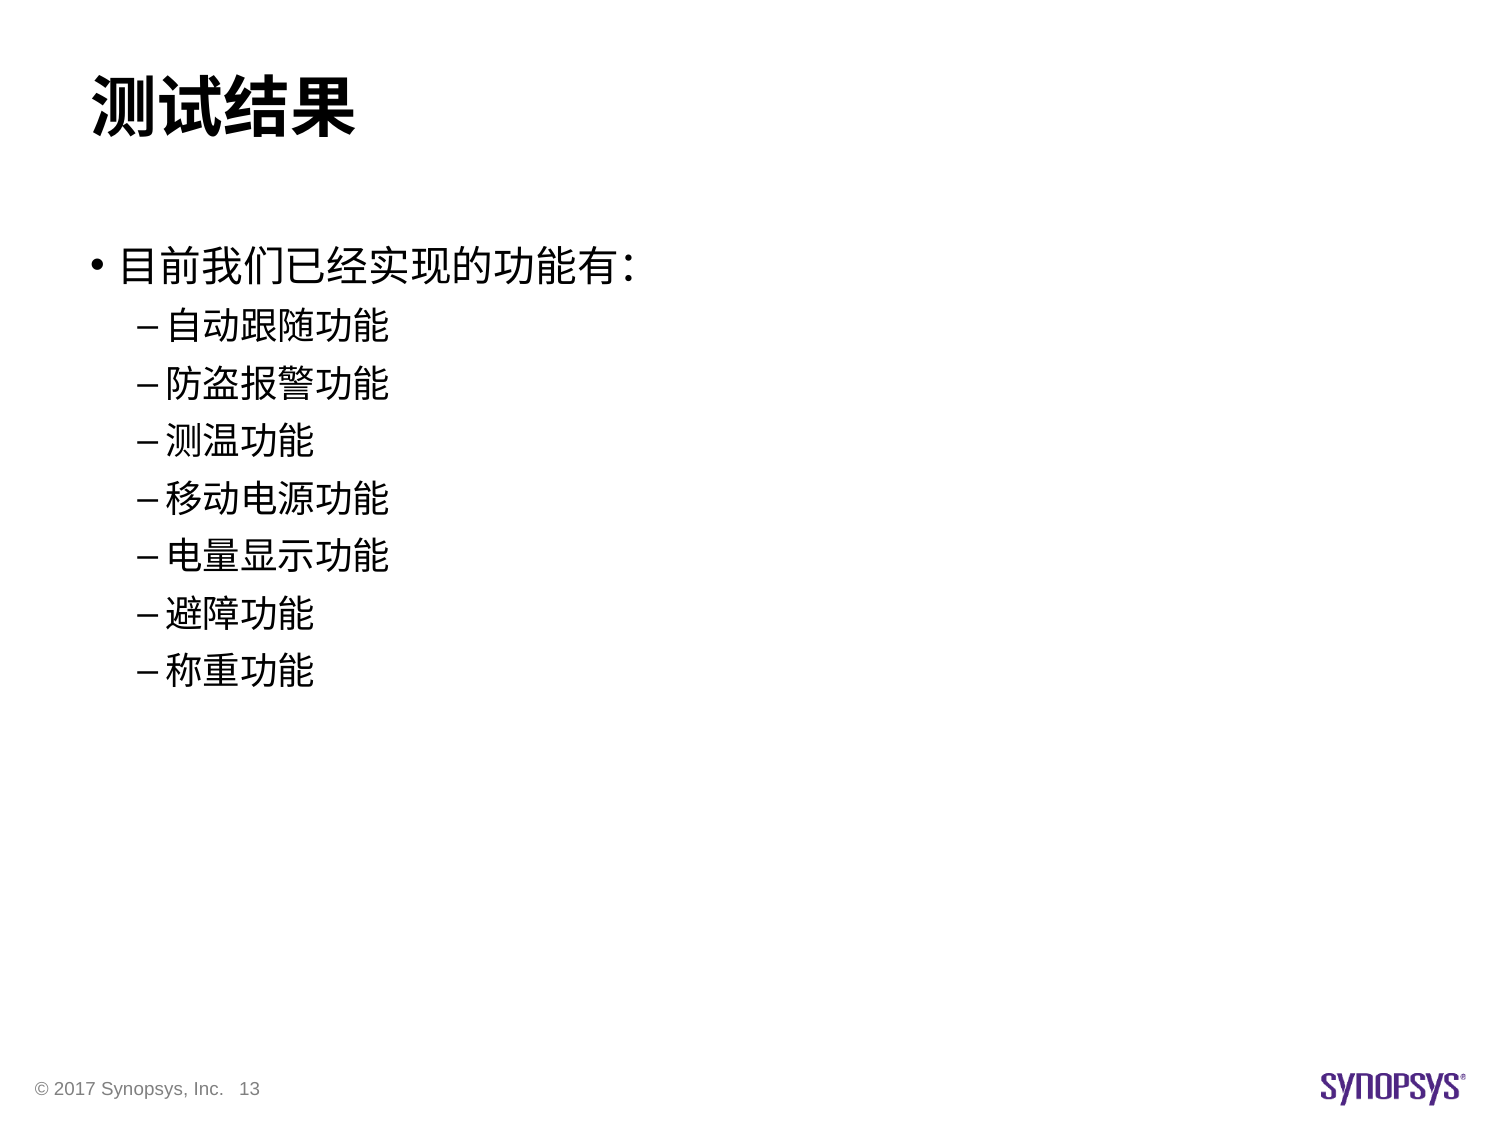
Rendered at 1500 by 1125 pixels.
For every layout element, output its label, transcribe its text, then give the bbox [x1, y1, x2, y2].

list 目前我们已经实现的功能有： 自动跟随功能 防盗报警功能 测温功能 移动电源功能 电量显示功能 避障功能 称重功能 [75, 232, 1425, 1028]
title 测试结果 [75, 11, 1500, 199]
picture [1321, 1073, 1466, 1108]
